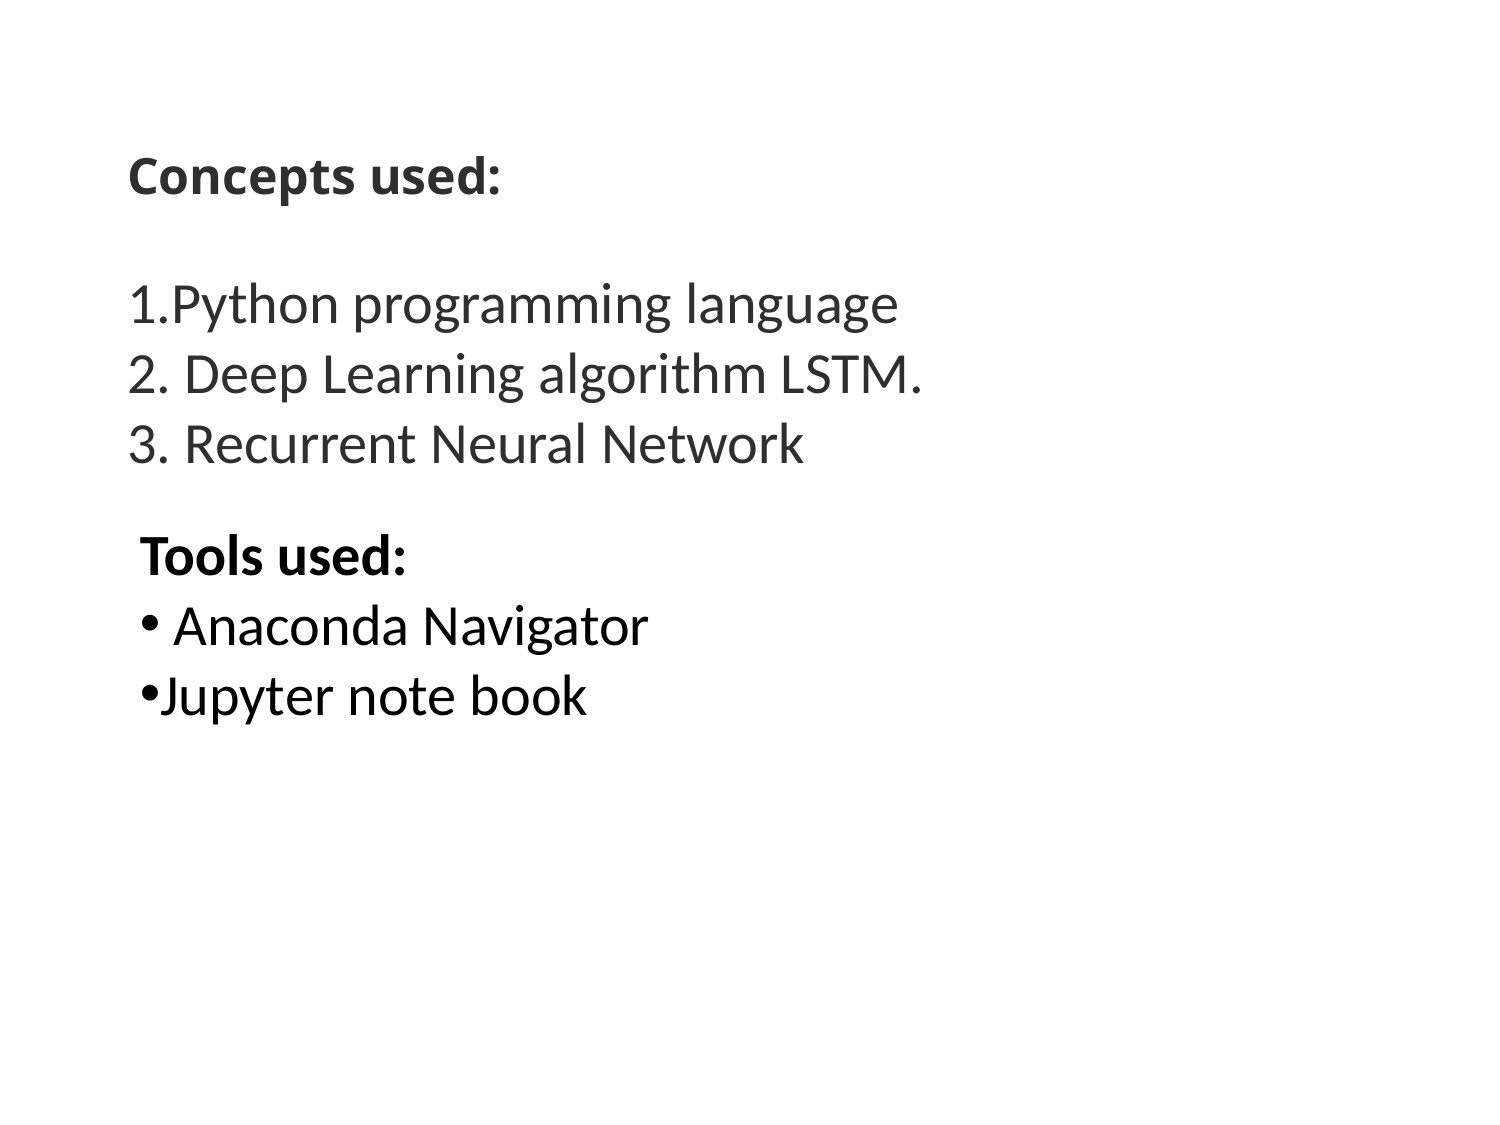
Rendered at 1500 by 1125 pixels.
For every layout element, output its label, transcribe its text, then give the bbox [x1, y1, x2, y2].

text_box Concepts used: Python programming language 2. Deep Learning algorithm LSTM. 3. Recurrent Neural Network [112, 137, 988, 483]
text_box Tools used: Anaconda Navigator Jupyter note book [124, 474, 950, 735]
